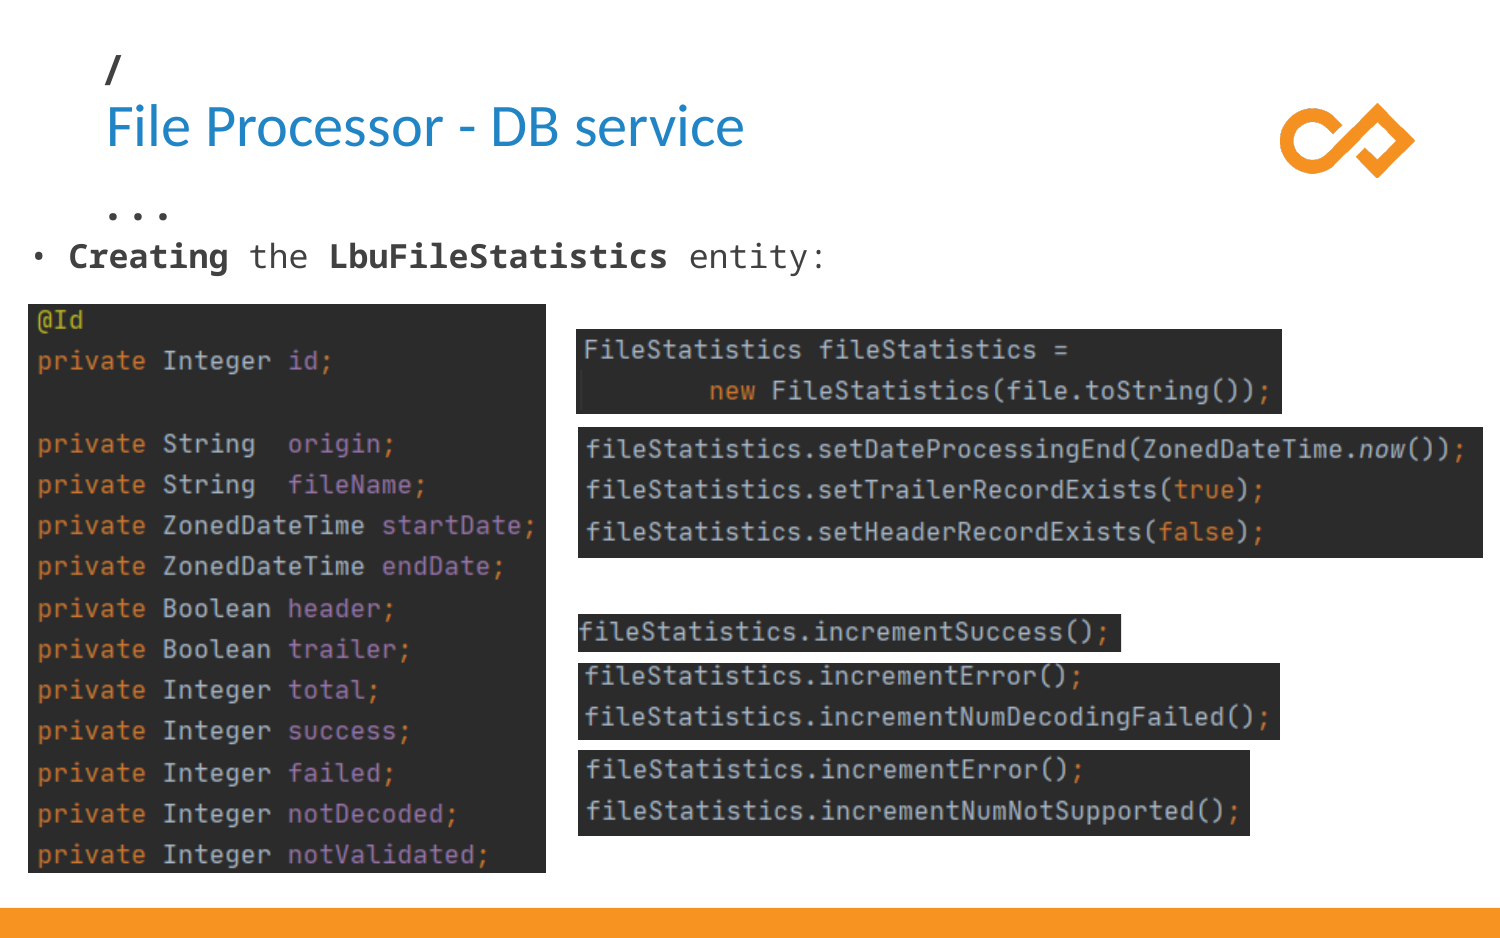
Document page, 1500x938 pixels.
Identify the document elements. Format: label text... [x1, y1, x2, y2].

picture [577, 605, 1122, 653]
picture [576, 329, 1282, 415]
picture [577, 662, 1280, 740]
picture [1280, 103, 1415, 178]
list • Creating the LbuFileStatistics entity: [13, 232, 1487, 319]
title File Processor - DB service [91, 36, 1252, 218]
picture [577, 750, 1251, 836]
picture [28, 304, 546, 873]
picture [577, 427, 1483, 558]
